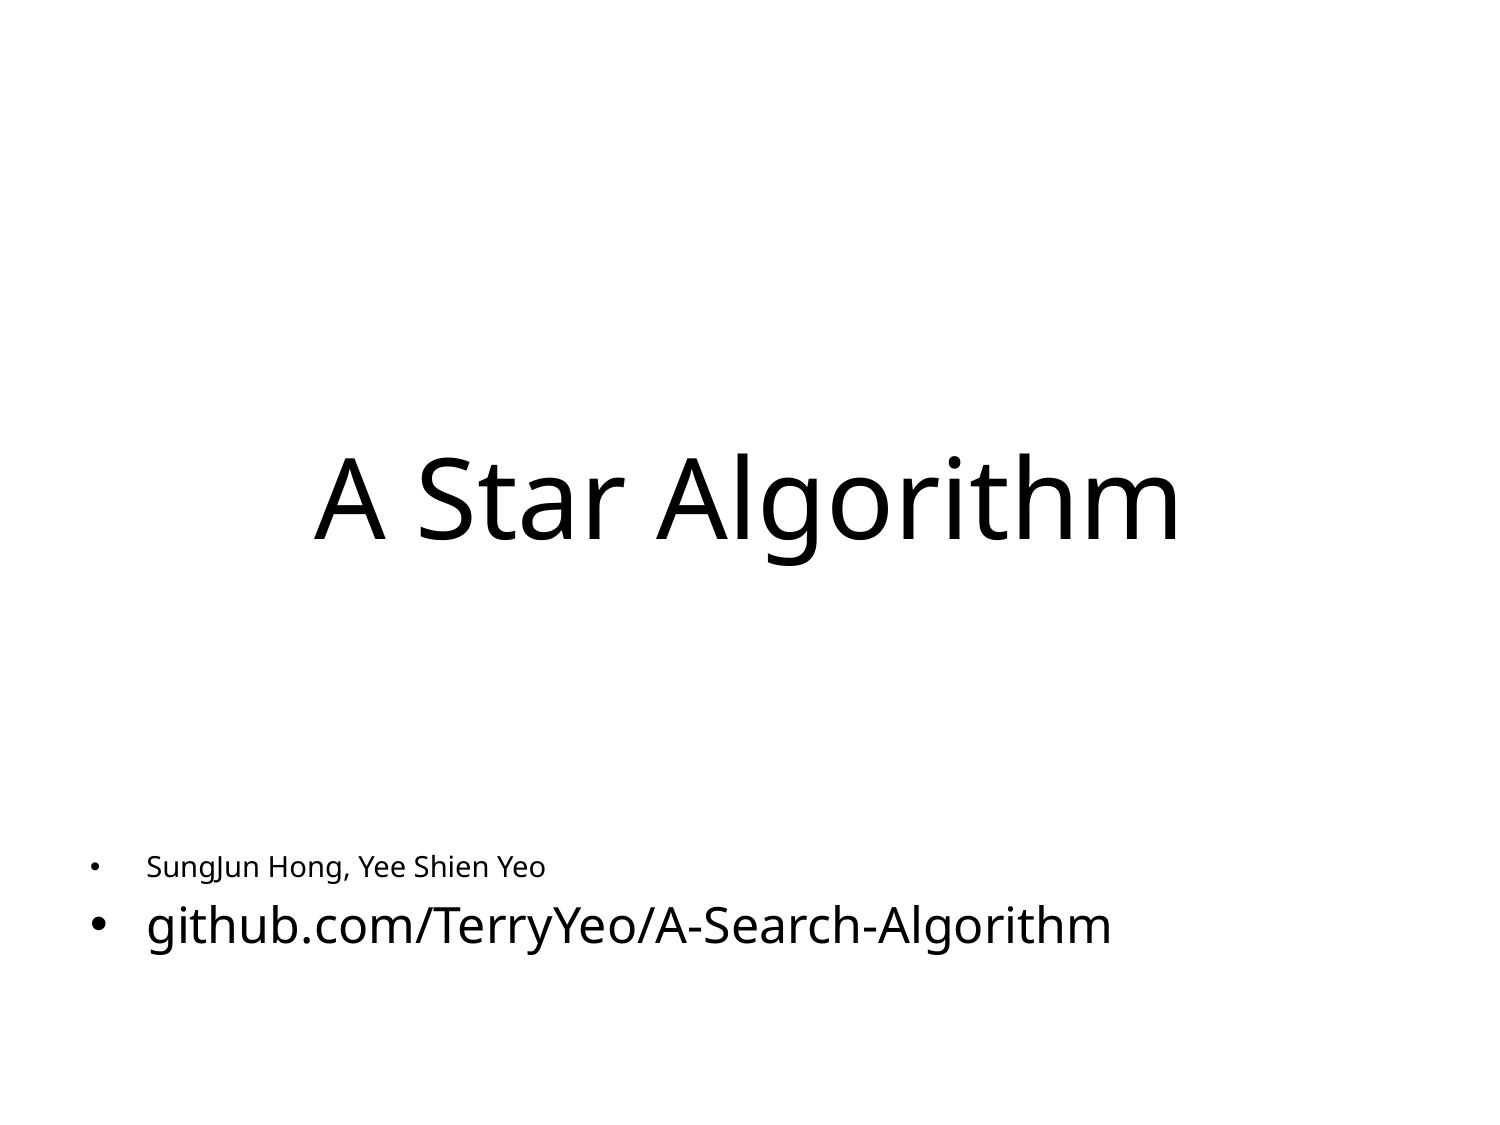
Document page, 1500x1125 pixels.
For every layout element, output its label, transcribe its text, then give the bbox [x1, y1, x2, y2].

list A Star Algorithm SungJun Hong, Yee Shien Yeo github.com/TerryYeo/A-Search-Algorithm [75, 262, 1425, 1005]
